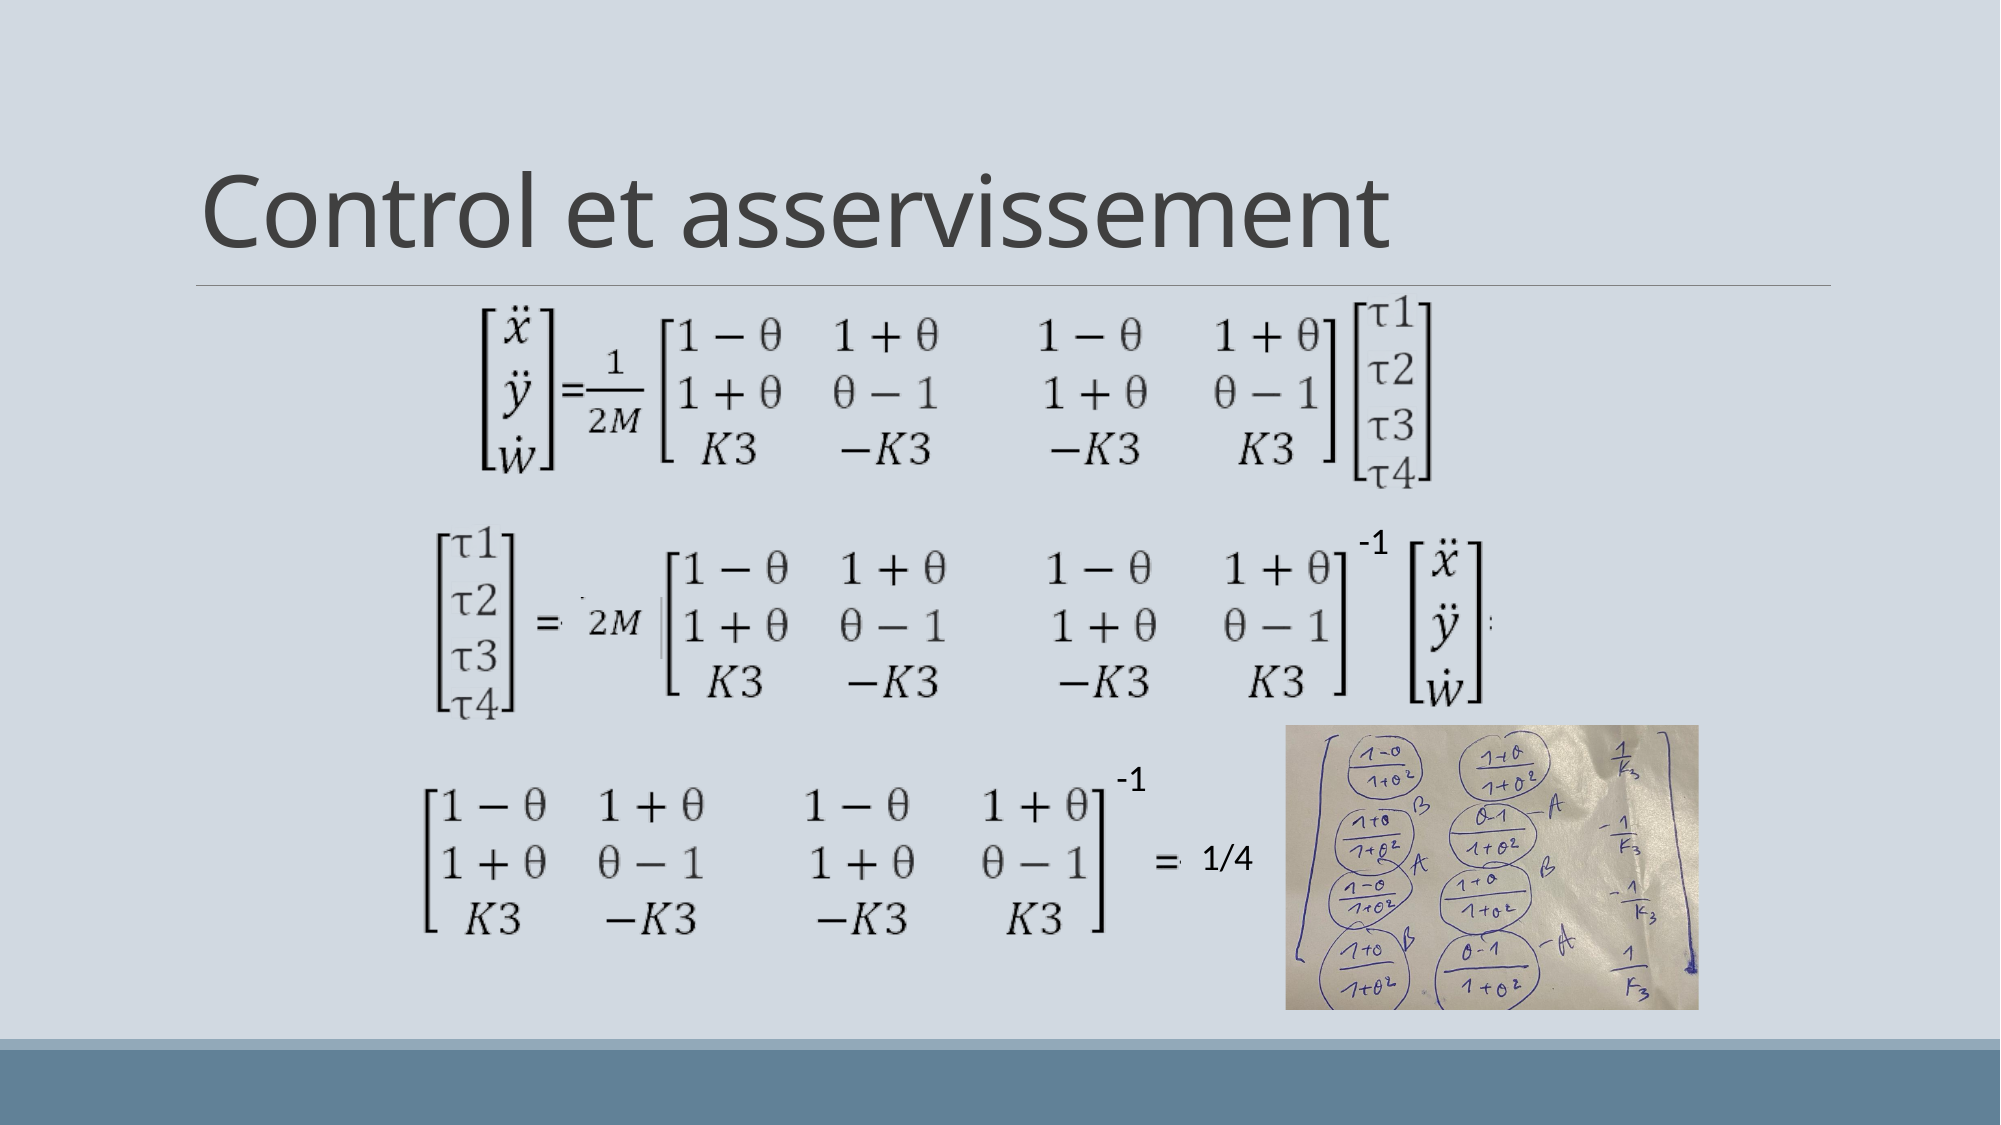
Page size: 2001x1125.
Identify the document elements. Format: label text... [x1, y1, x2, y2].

text_box -1 [1365, 521, 1388, 570]
text_box 1/4 [1191, 824, 1282, 885]
text_box -1 [1122, 753, 1150, 807]
picture [1150, 755, 1182, 982]
picture [413, 753, 1115, 982]
picture [580, 515, 1700, 1010]
title Control et asservissement [184, 142, 1835, 276]
picture [424, 283, 1490, 743]
